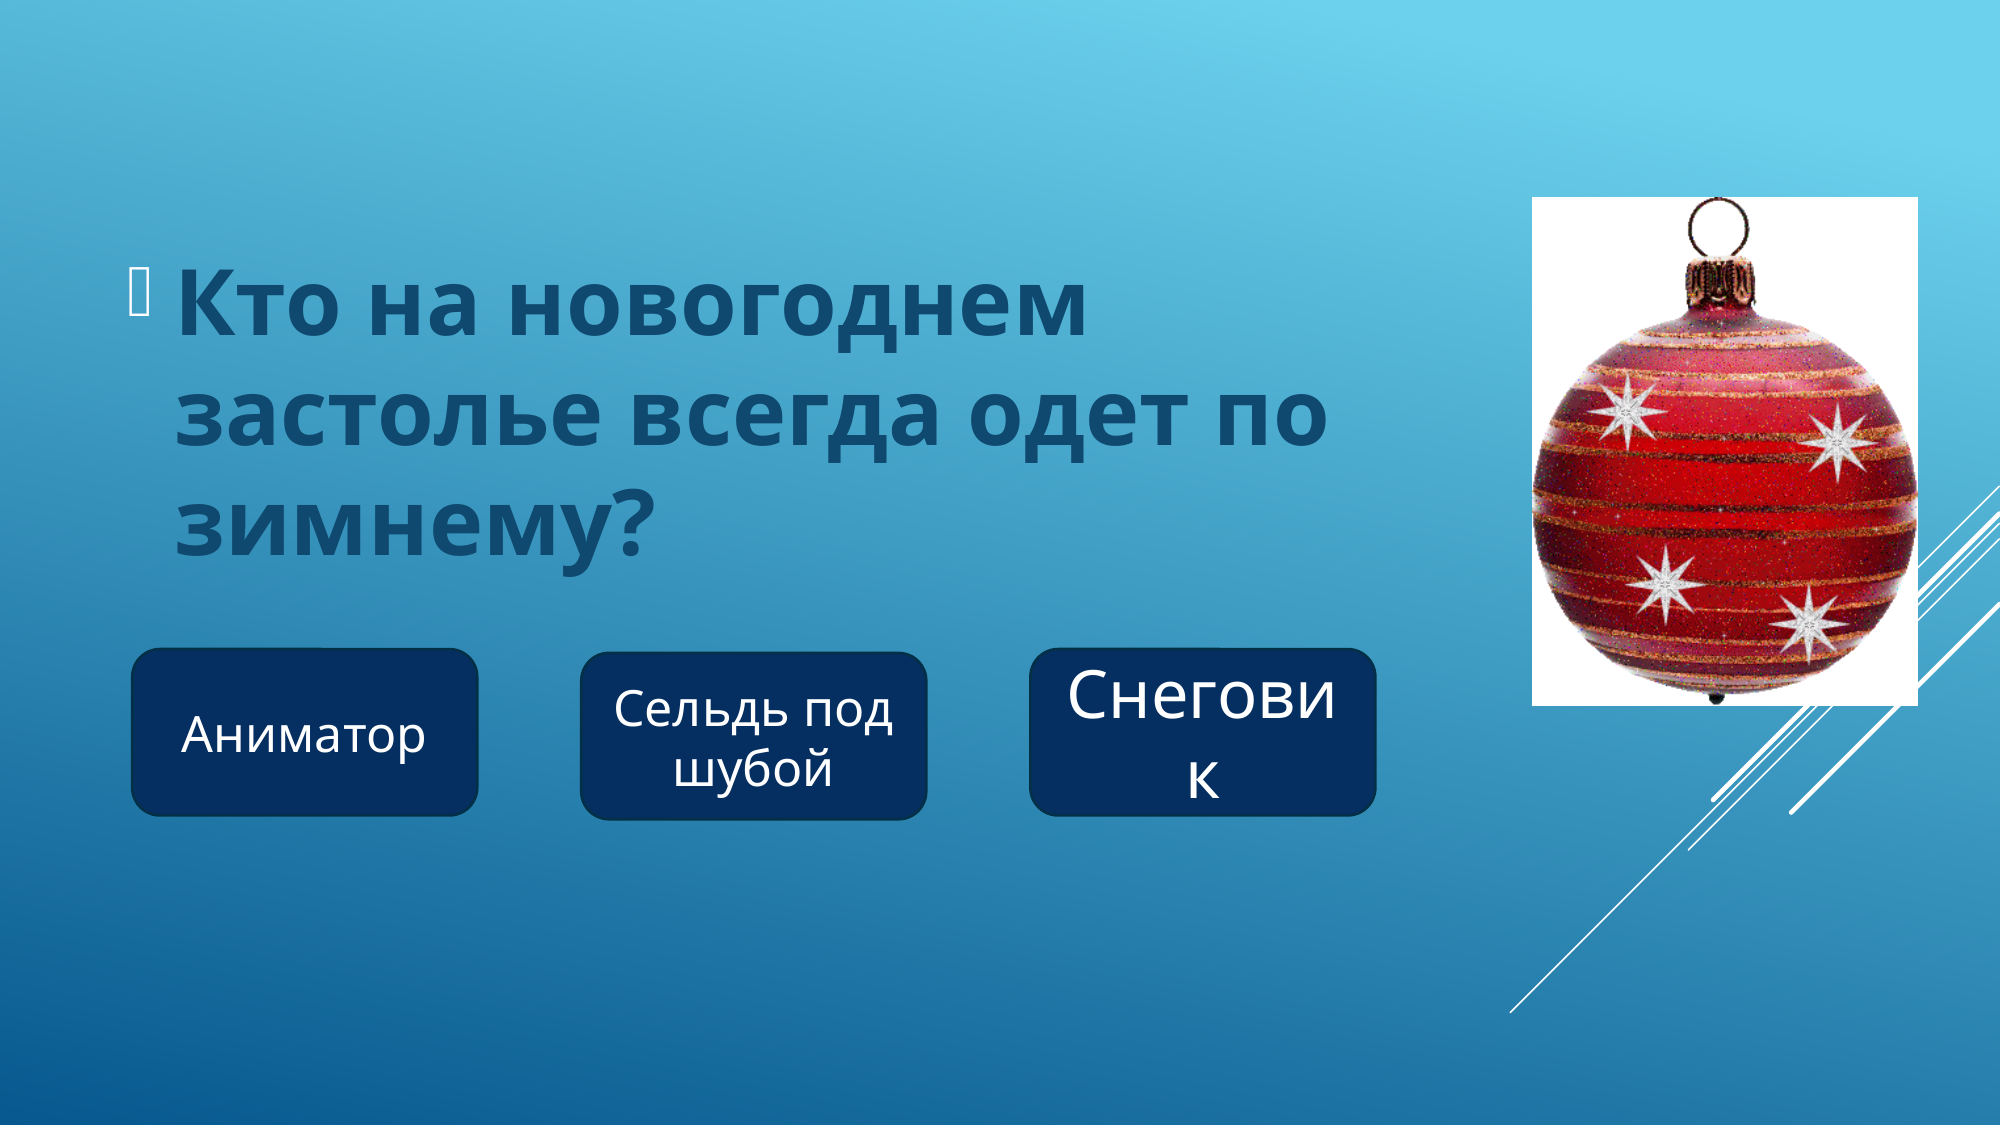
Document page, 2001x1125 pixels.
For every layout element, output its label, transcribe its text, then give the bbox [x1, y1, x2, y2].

list Кто на новогоднем застолье всегда одет по зимнему? [112, 112, 1513, 706]
text_box Аниматор [130, 647, 479, 817]
text_box Снеговик [1029, 647, 1377, 817]
text_box Сельдь под шубой [579, 651, 928, 821]
picture [1531, 197, 1918, 706]
